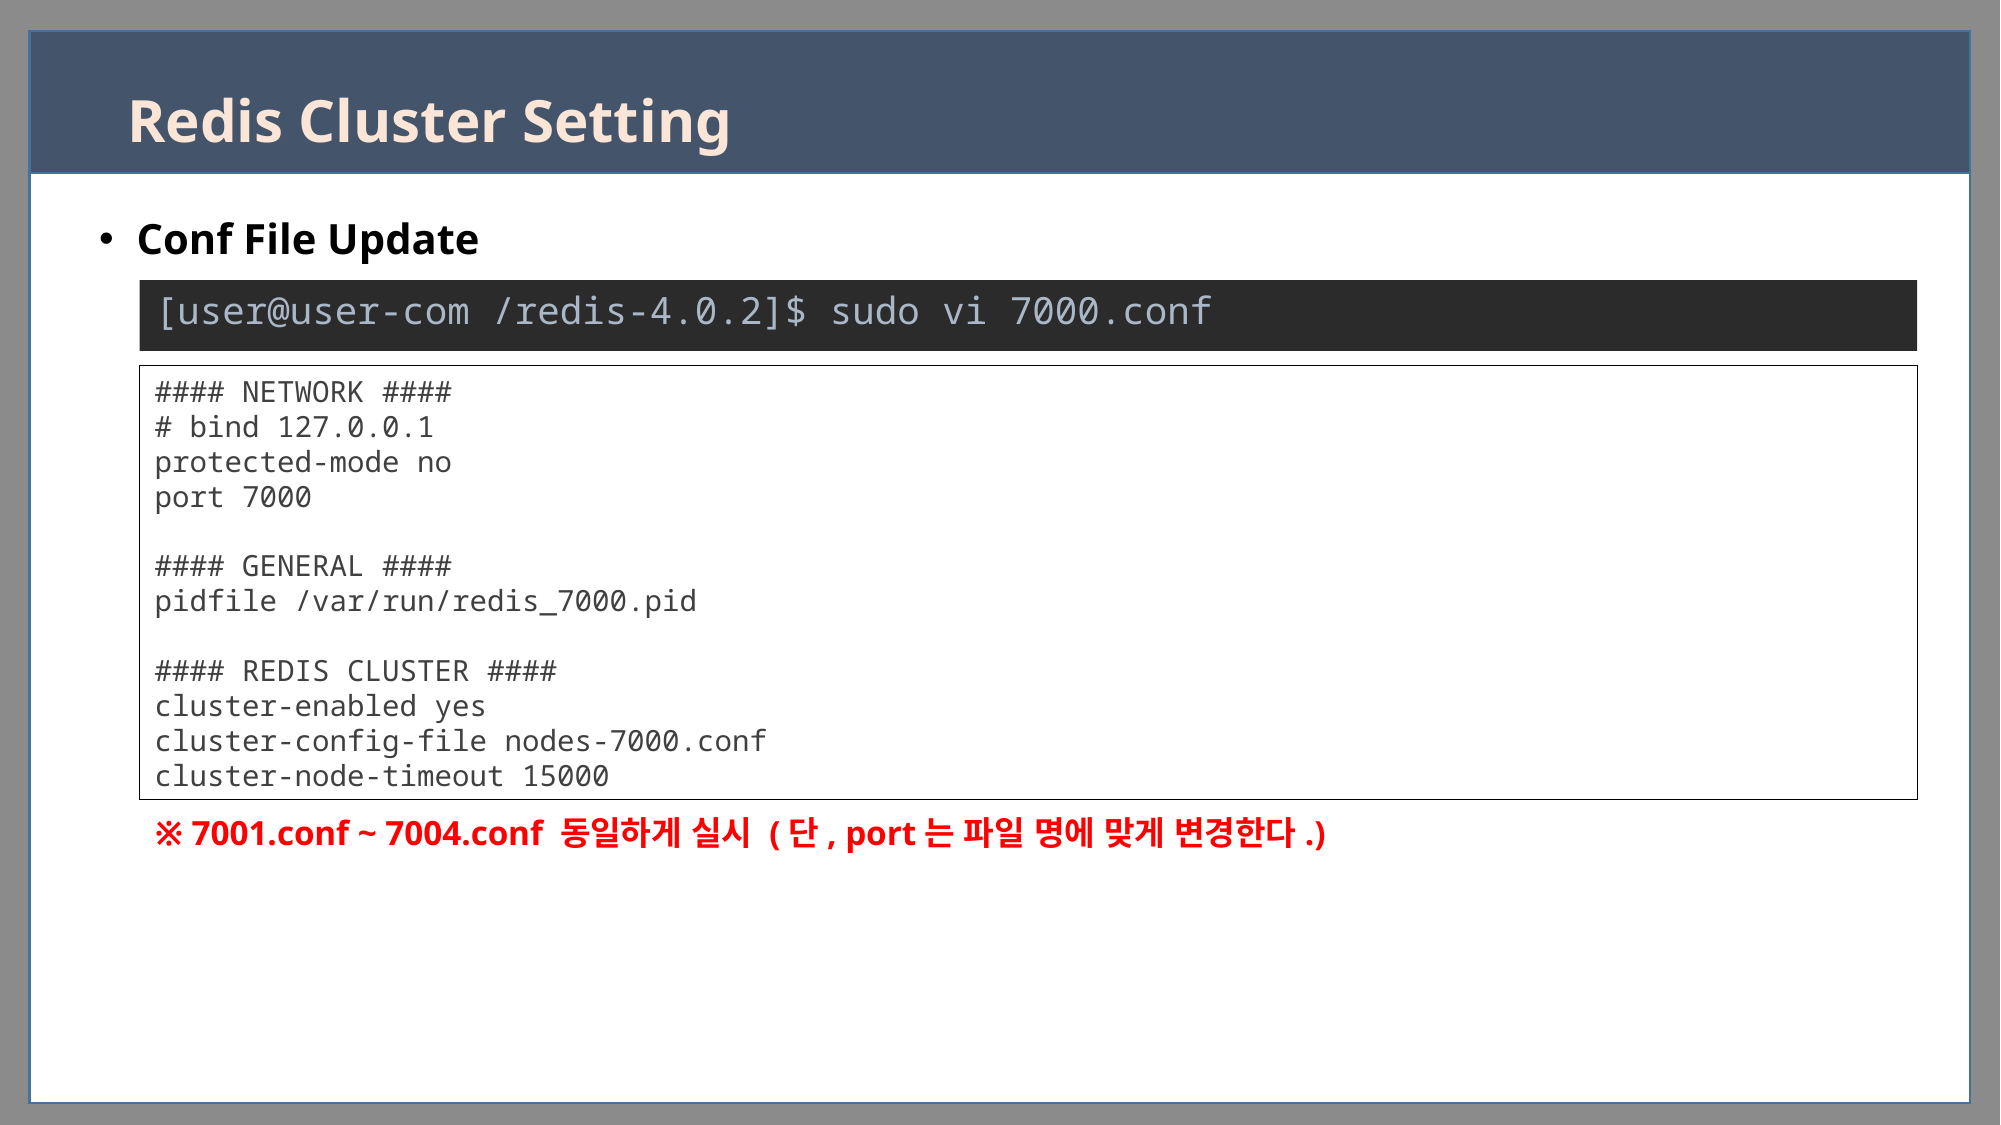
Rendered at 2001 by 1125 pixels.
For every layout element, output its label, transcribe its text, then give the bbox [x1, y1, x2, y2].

text_box [user@user-com /redis-4.0.2]$ sudo vi 7000.conf [139, 280, 1918, 351]
text_box ※ 7001.conf ~ 7004.conf 동일하게 실시 (단, port는 파일 명에 맞게 변경한다.) [139, 804, 1918, 867]
text_box #### NETWORK #### # bind 127.0.0.1 protected-mode no port 7000 #### GENERAL #### pidfile /var/run/redis_7000.pid #### REDIS CLUSTER #### cluster-enabled yes cluster-config-file nodes-7000.conf cluster-node-timeout 15000 [139, 365, 1918, 800]
title Redis Cluster Setting [82, 31, 2000, 173]
text_box Conf File Update [84, 205, 1918, 277]
